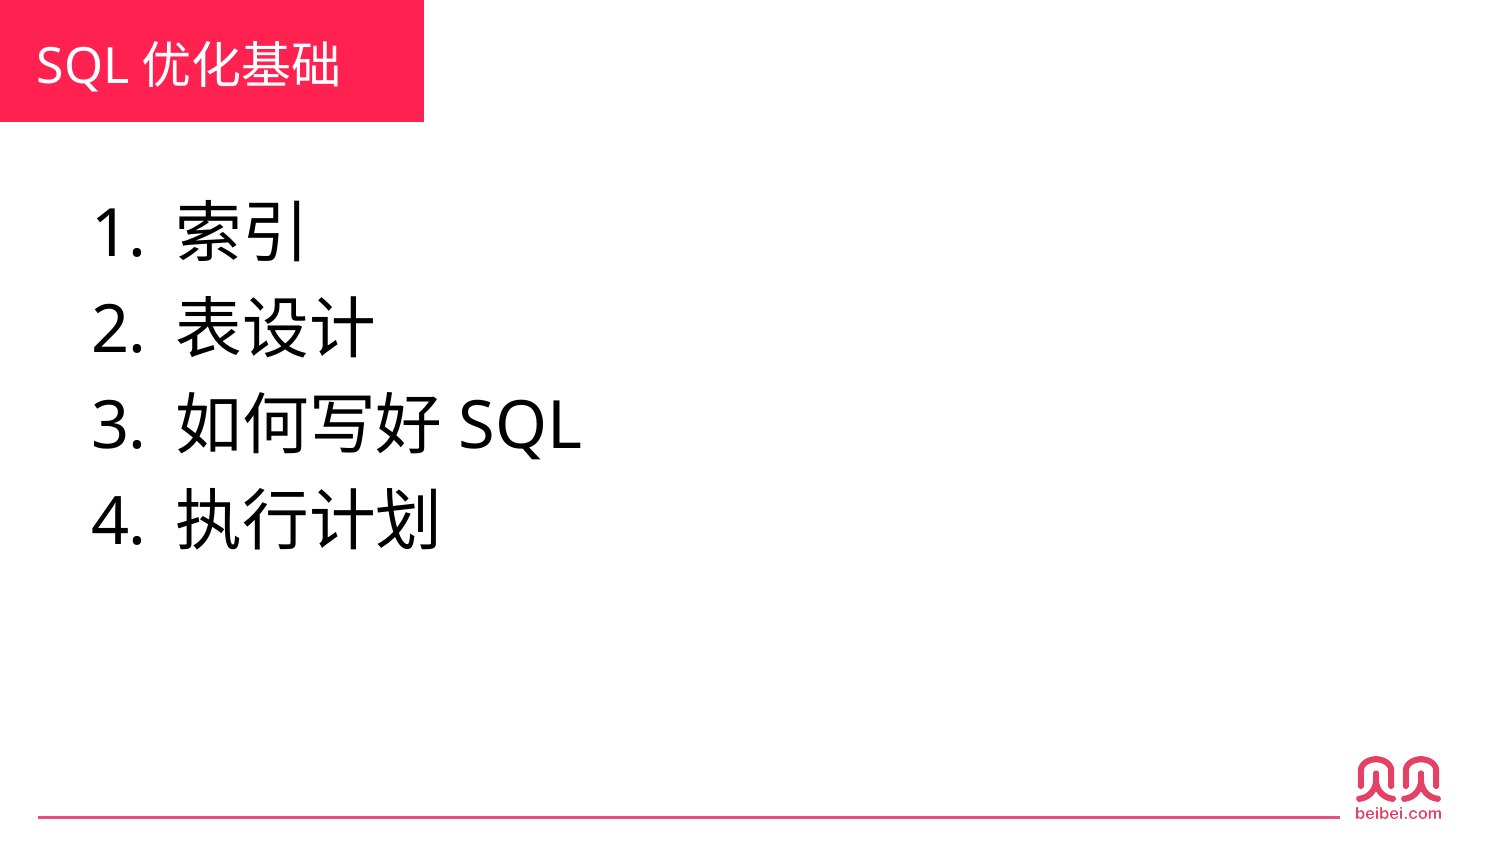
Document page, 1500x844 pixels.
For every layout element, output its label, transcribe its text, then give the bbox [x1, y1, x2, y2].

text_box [38, 756, 1442, 819]
picture [0, 0, 424, 122]
text_box 索引 表设计 如何写好SQL 执行计划 [76, 166, 1340, 610]
